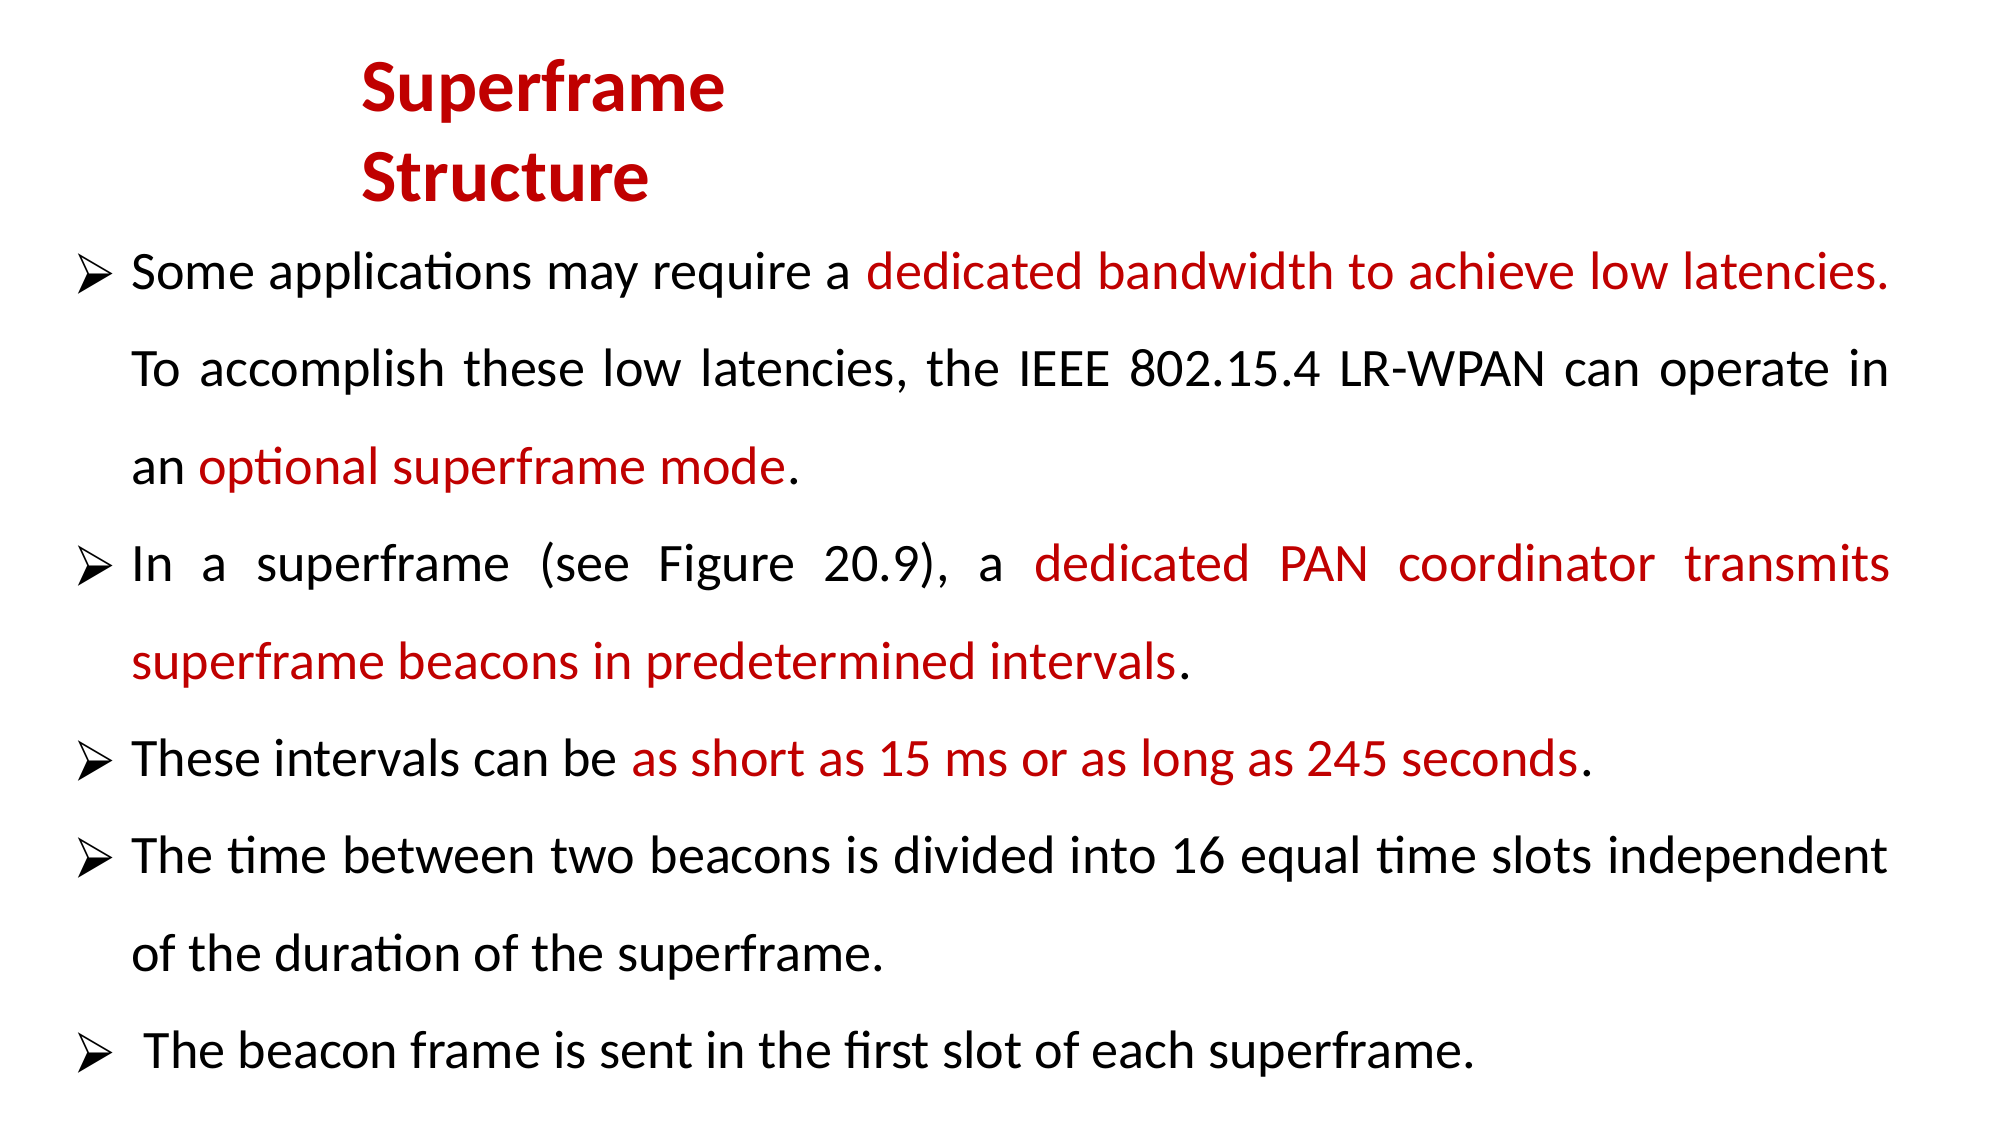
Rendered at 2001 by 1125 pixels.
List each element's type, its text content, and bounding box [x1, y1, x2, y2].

text_box Some applications may require a dedicated bandwidth to achieve low latencies. To accomplish these low latencies, the IEEE 802.15.4 LR-WPAN can operate in an optional superframe mode. In a superframe (see Figure 20.9), a dedicated PAN coordinator transmits superframe beacons in predetermined intervals. These intervals can be as short as 15 ms or as long as 245 seconds. The time between two beacons is divided into 16 equal time slots independent of the duration of the superframe. The beacon frame is sent in the first slot of each superframe. [60, 195, 1908, 1088]
text_box Superframe Structure [346, 29, 1022, 195]
